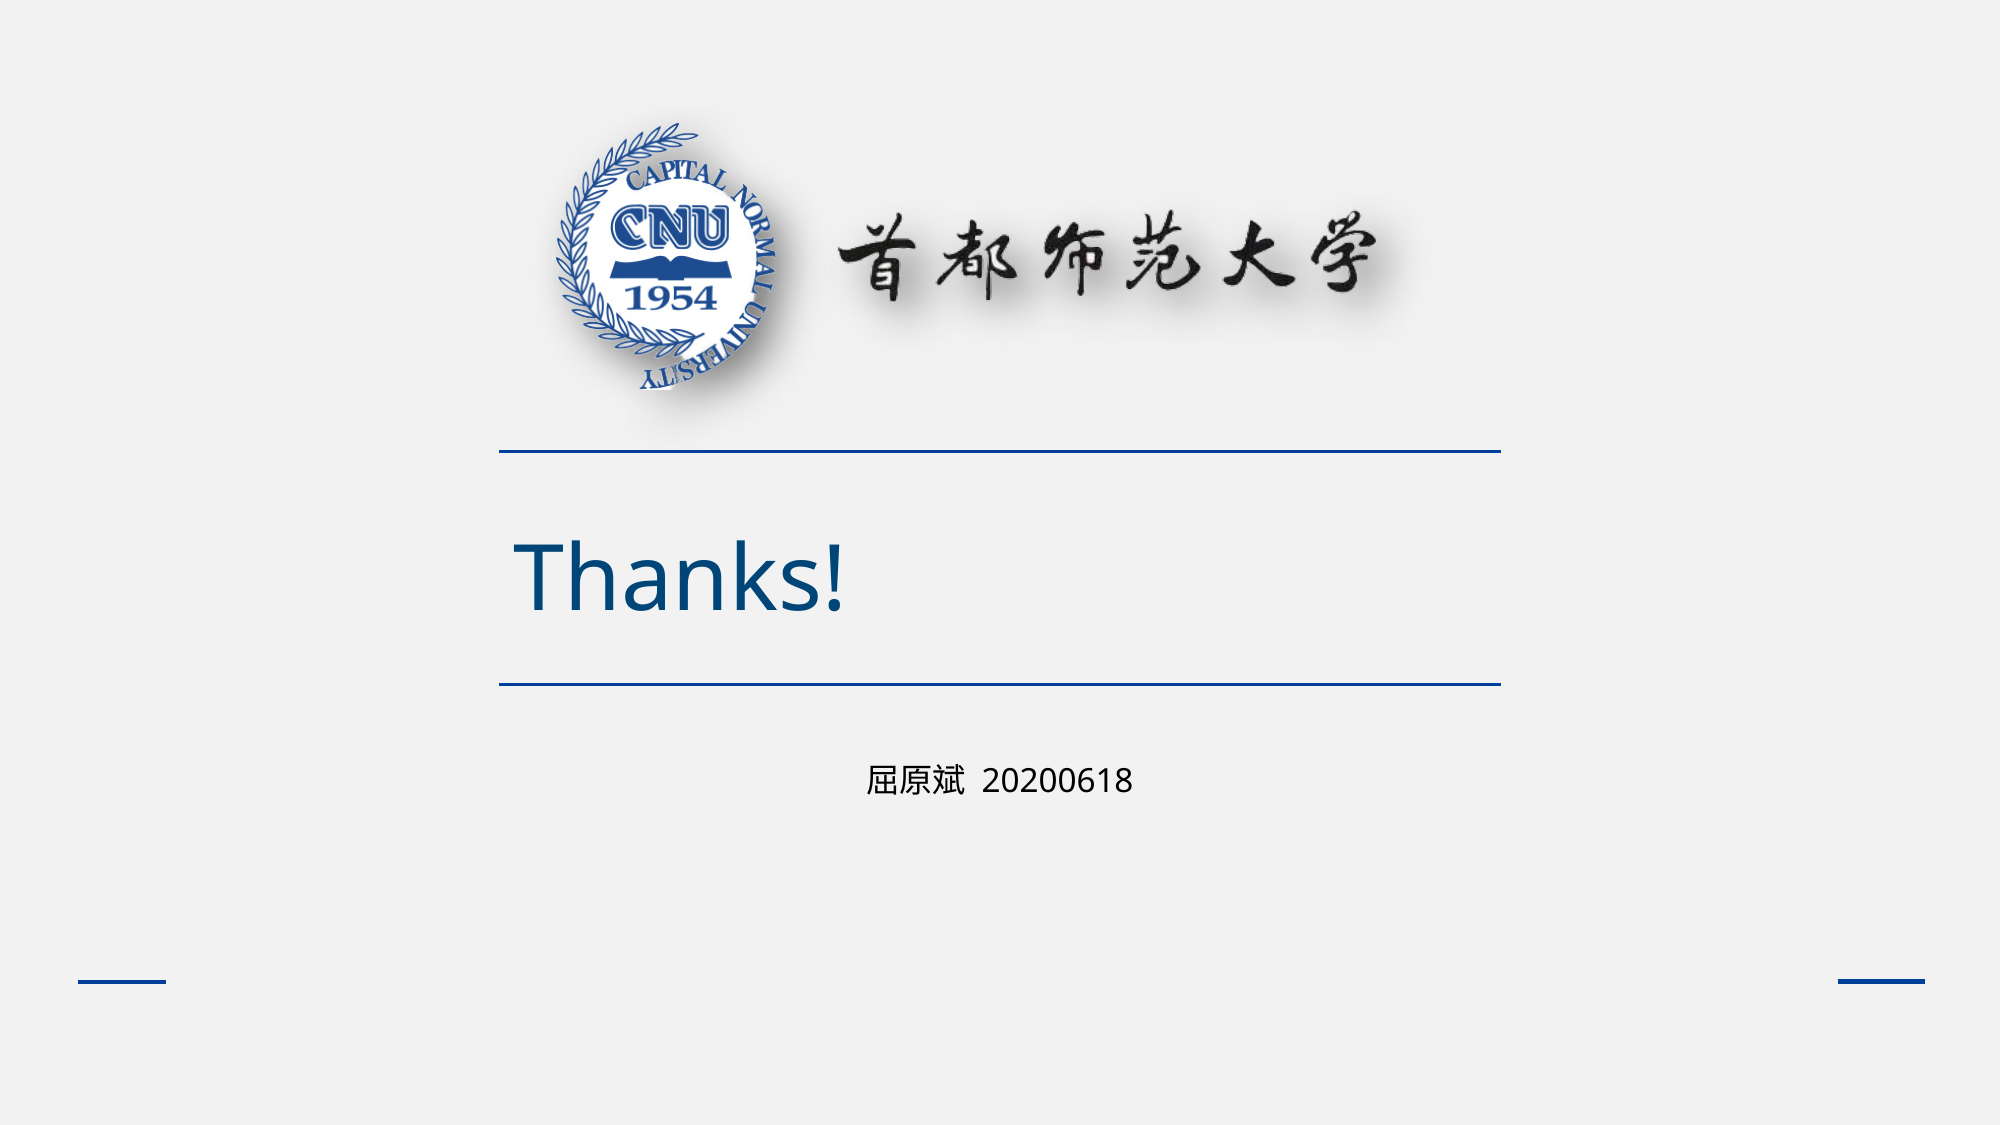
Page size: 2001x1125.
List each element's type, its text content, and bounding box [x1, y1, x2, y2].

text_box 屈原斌 20200618 [806, 752, 1194, 807]
picture [552, 120, 801, 390]
text_box Thanks! [499, 511, 1504, 637]
picture [830, 199, 1379, 310]
